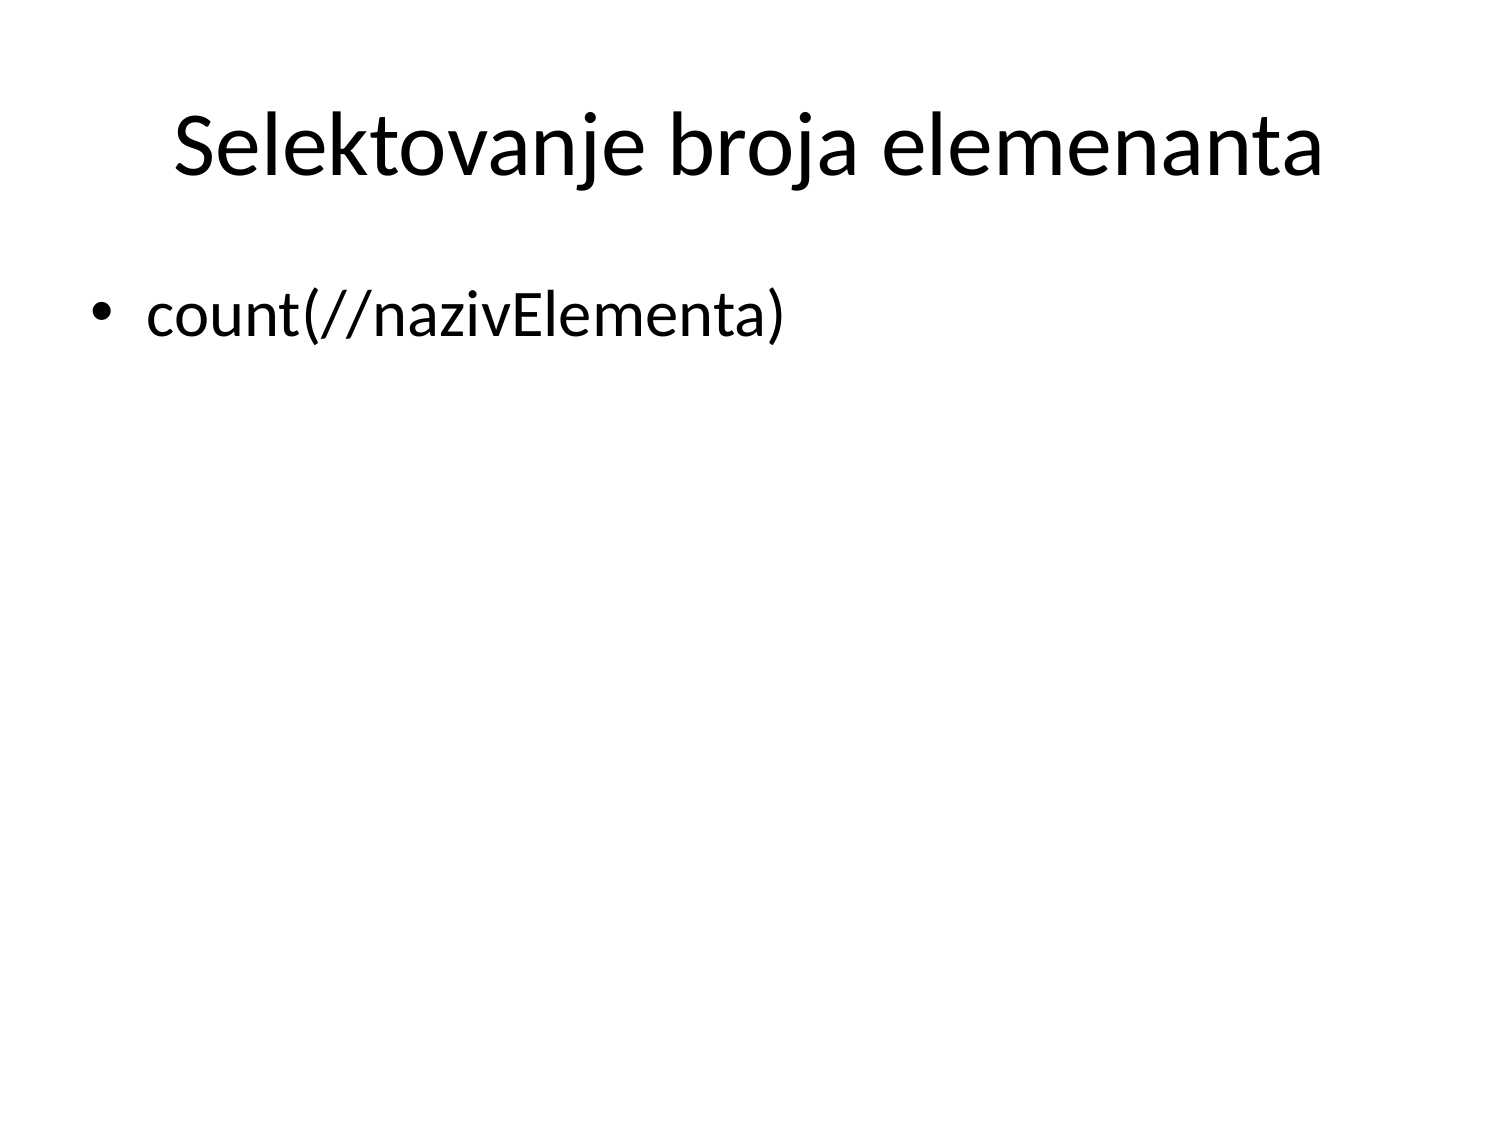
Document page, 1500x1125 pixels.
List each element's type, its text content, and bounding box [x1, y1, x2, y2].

title Selektovanje broja elemenanta [75, 45, 1425, 233]
list count(//nazivElementa) [75, 262, 1425, 1005]
